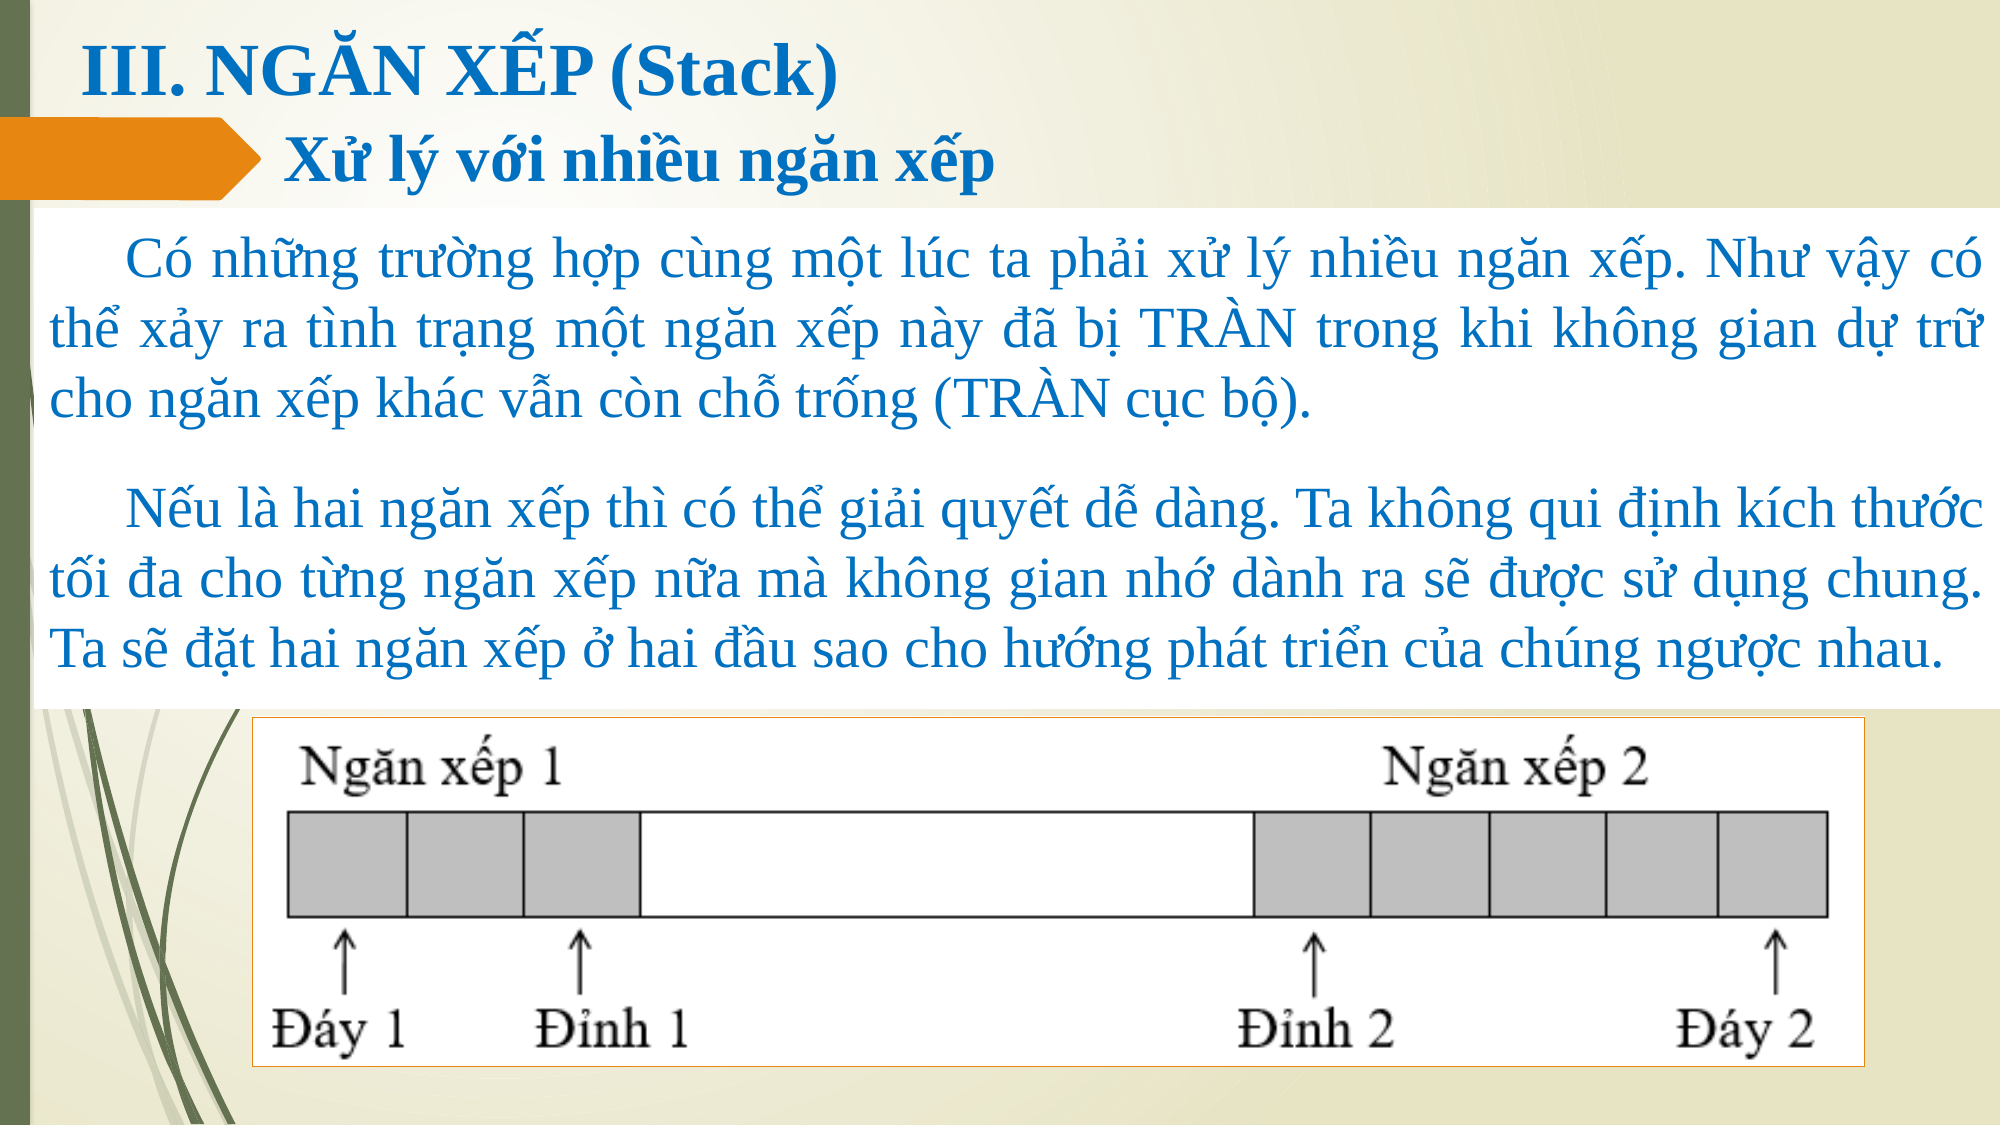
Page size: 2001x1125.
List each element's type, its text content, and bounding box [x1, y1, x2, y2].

picture [252, 716, 1865, 1067]
text_box Có những trường hợp cùng một lúc ta phải xử lý nhiều ngăn xếp. Như vậy có thể xảy ra tình trạng một ngăn xếp này đã bị TRÀN trong khi không gian dự trữ cho ngăn xếp khác vẫn còn chỗ trống (TRÀN cục bộ). [34, 208, 2000, 439]
text_box Nếu là hai ngăn xếp thì có thể giải quyết dễ dàng. Ta không qui định kích thước tối đa cho từng ngăn xếp nữa mà không gian nhớ dành ra sẽ được sử dụng chung. Ta sẽ đặt hai ngăn xếp ở hai đầu sao cho hướng phát triển của chúng ngược nhau. [34, 439, 2000, 709]
text_box Xử lý với nhiều ngăn xếp [268, 107, 1012, 202]
title III. NGĂN XẾP (Stack) [65, 12, 2000, 120]
